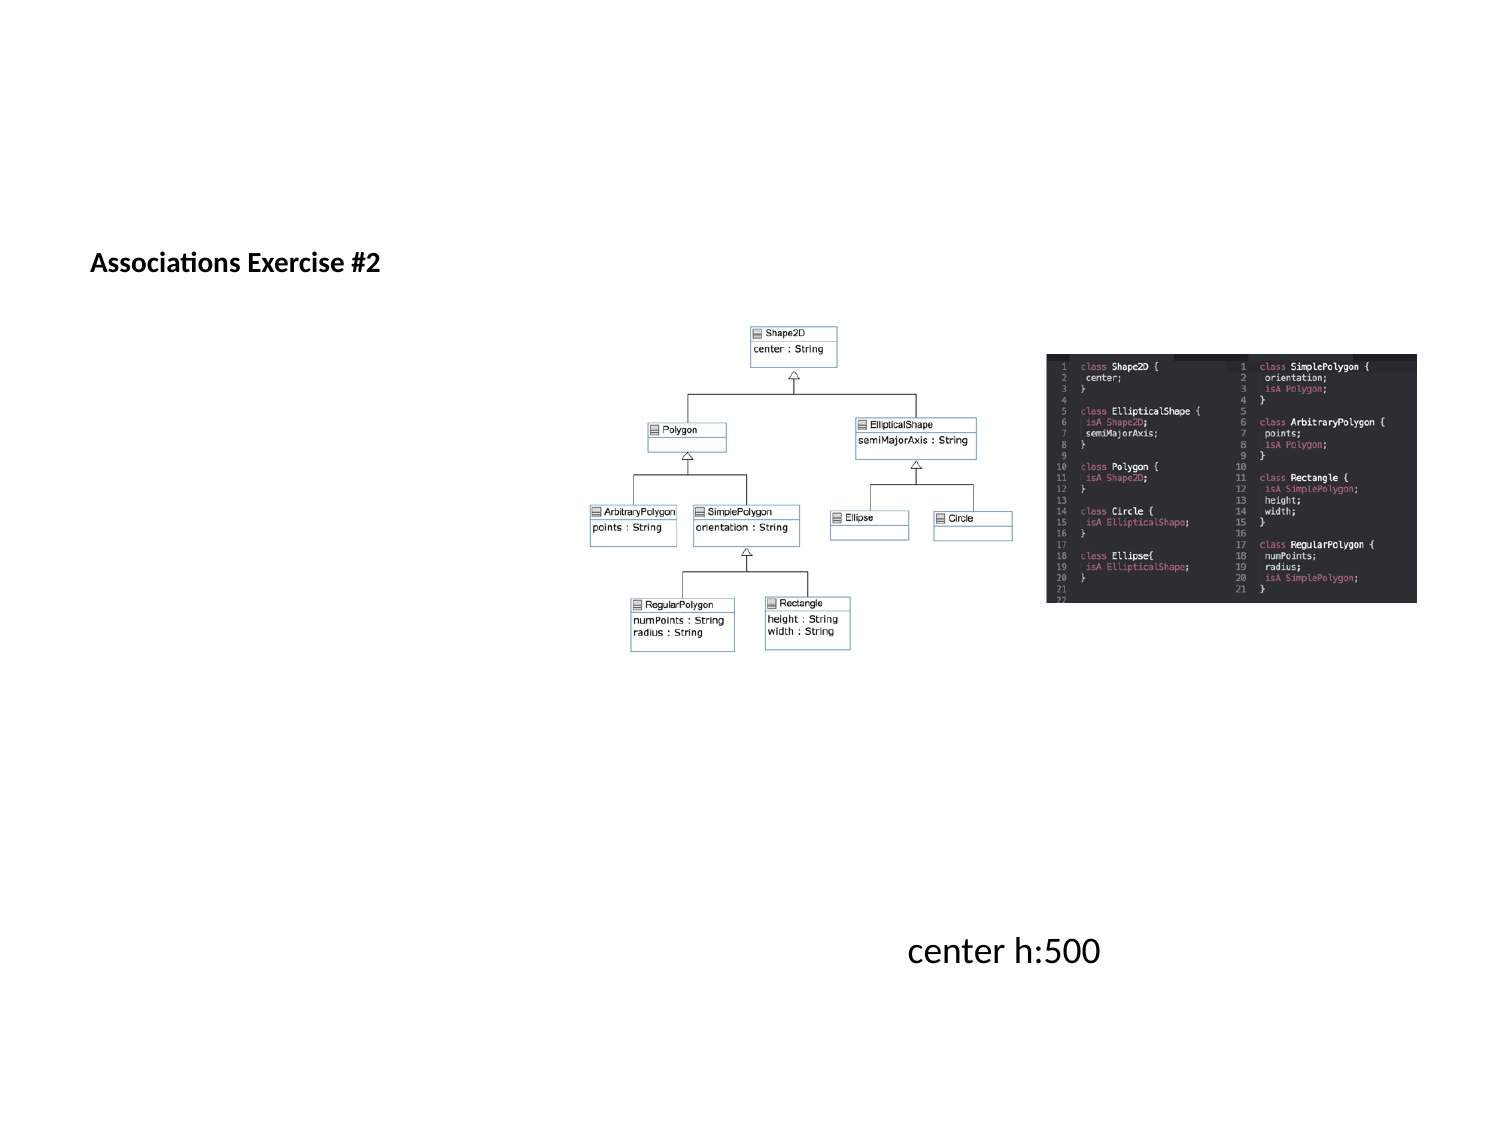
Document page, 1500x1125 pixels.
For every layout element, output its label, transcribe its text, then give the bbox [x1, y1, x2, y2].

picture [585, 303, 1424, 661]
text_box center h:500 [585, 918, 1423, 1003]
list Associations Exercise #2 [75, 235, 569, 1005]
